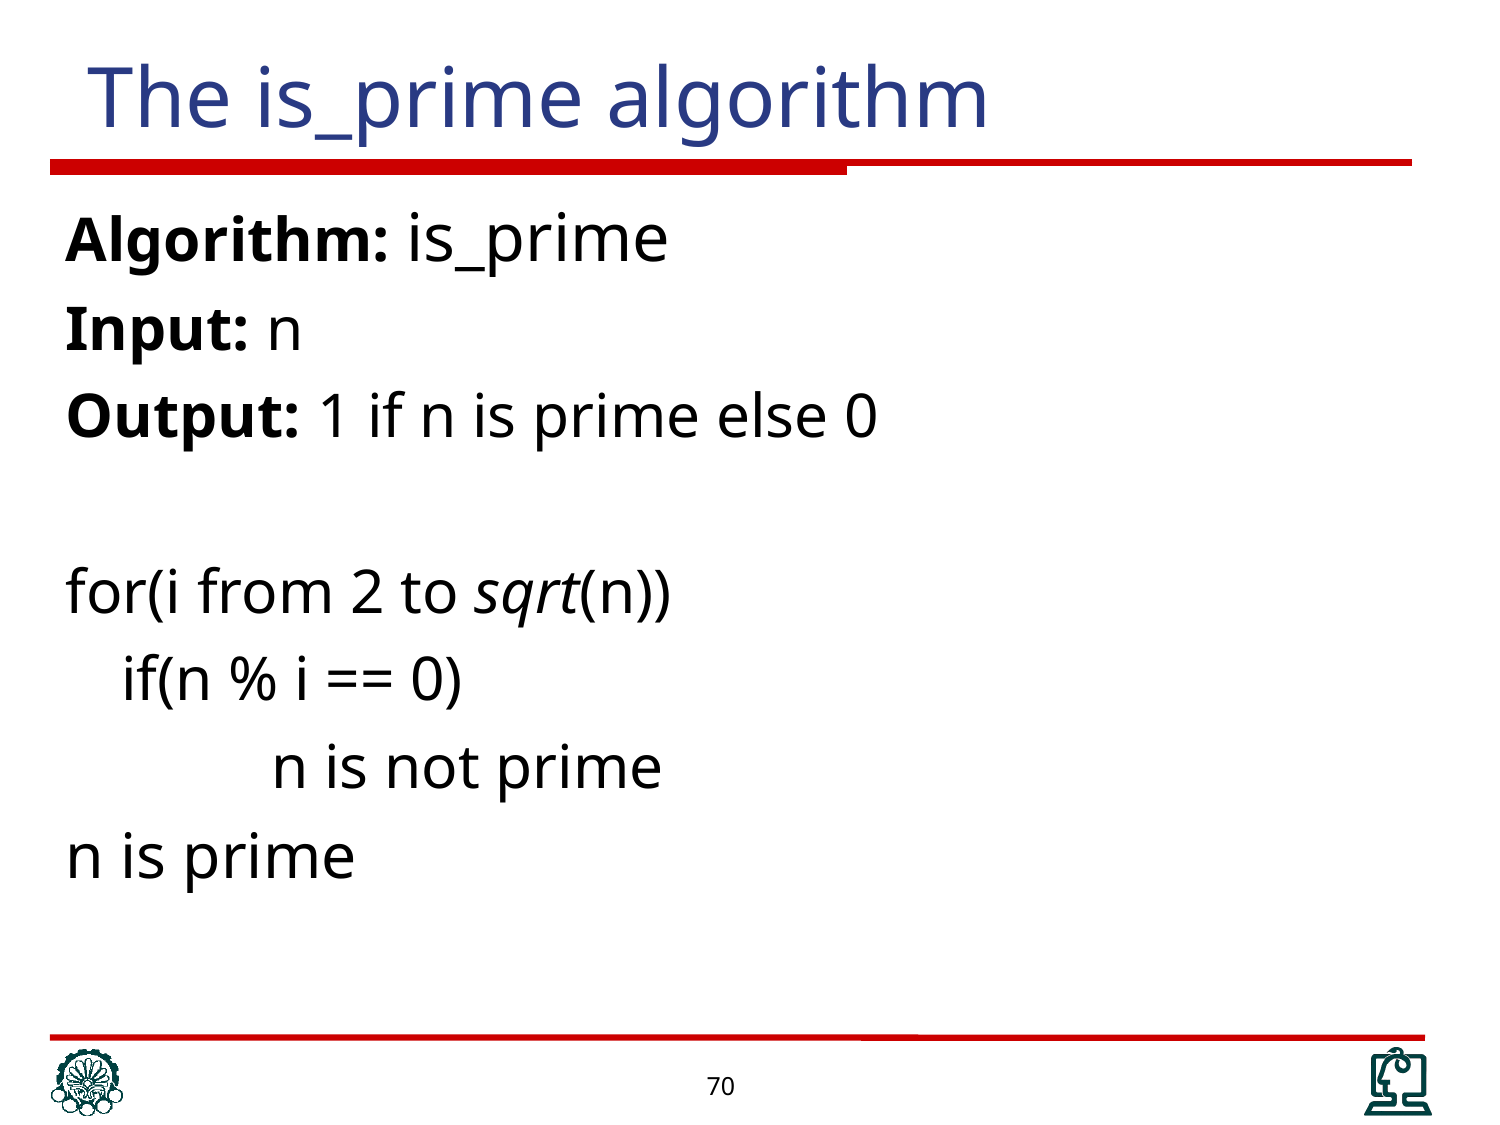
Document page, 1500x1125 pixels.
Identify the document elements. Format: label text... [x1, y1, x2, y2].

picture [1362, 1045, 1438, 1119]
text_box The is_prime algorithm [73, 26, 1374, 152]
picture [50, 1047, 125, 1118]
text_box Algorithm: is_prime Input: n Output: 1 if n is prime else 0 for(i from 2 to sqrt(n)) if(n % i == 0) n is not prime n is prime [50, 187, 1425, 1038]
text_box 70 [650, 1062, 750, 1103]
